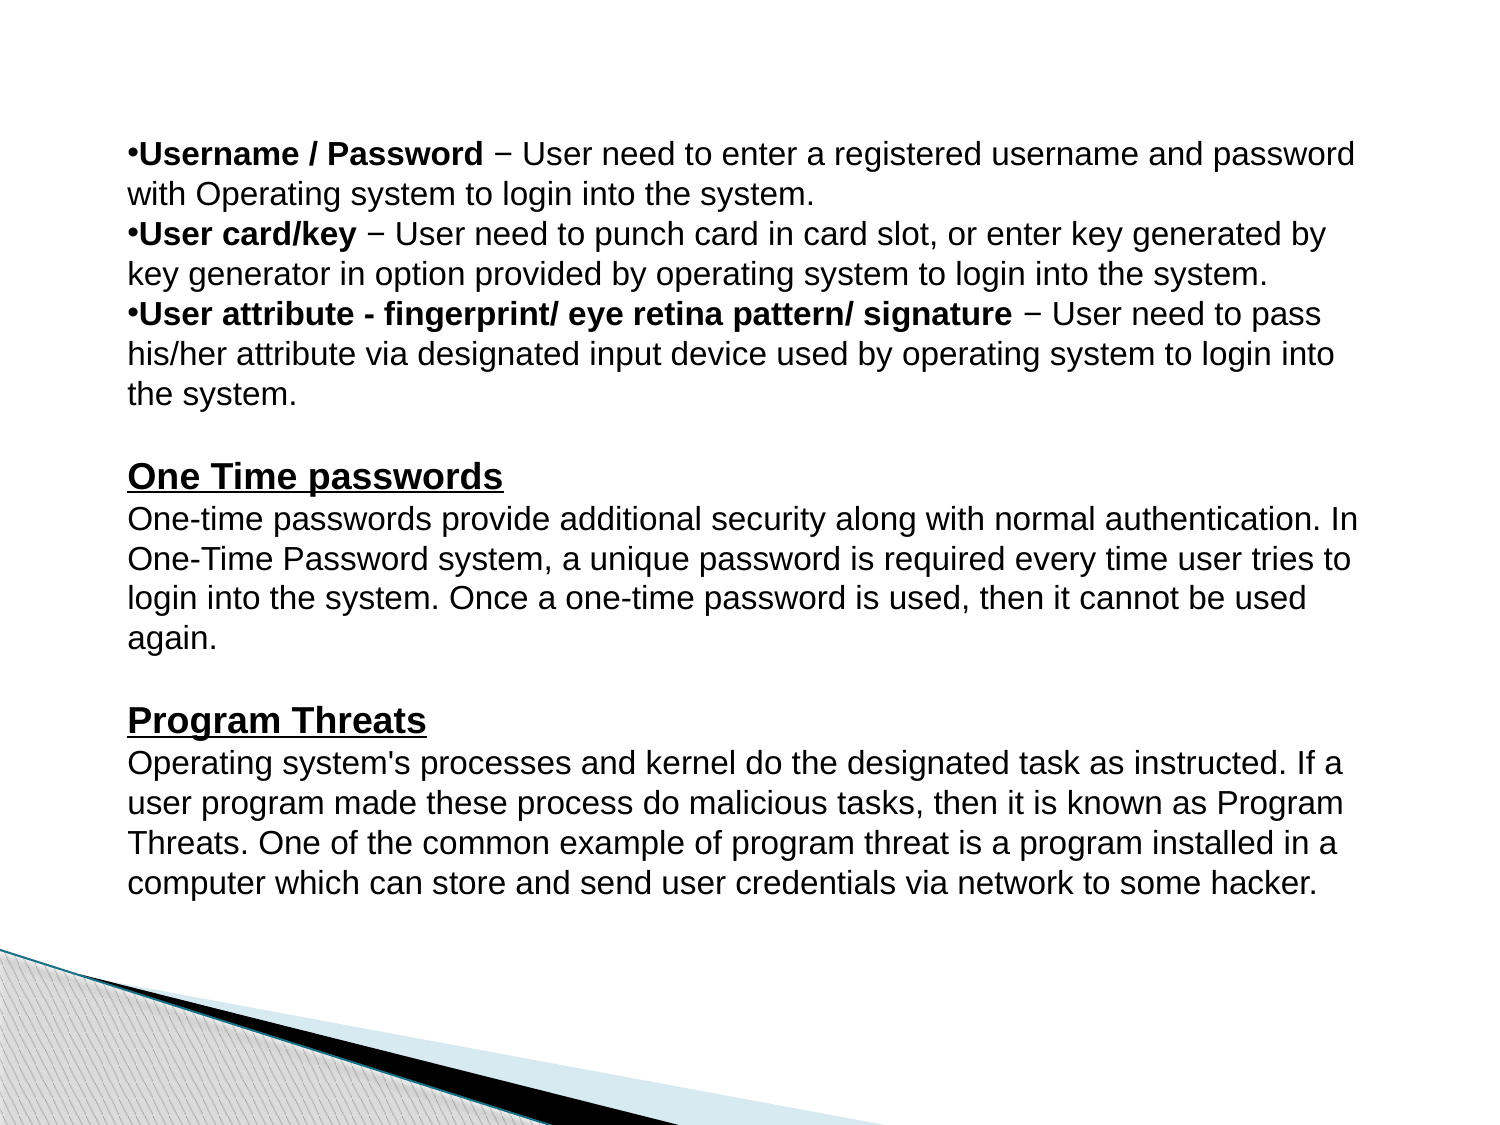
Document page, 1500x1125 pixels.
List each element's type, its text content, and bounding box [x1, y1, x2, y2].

text_box Username / Password − User need to enter a registered username and password with Operating system to login into the system. User card/key − User need to punch card in card slot, or enter key generated by key generator in option provided by operating system to login into the system. User attribute - fingerprint/ eye retina pattern/ signature − User need to pass his/her attribute via designated input device used by operating system to login into the system. One Time passwords One-time passwords provide additional security along with normal authentication. In One-Time Password system, a unique password is required every time user tries to login into the system. Once a one-time password is used, then it cannot be used again. Program Threats Operating system's processes and kernel do the designated task as instructed. If a user program made these process do malicious tasks, then it is known as Program Threats. One of the common example of program threat is a program installed in a computer which can store and send user credentials via network to some hacker. [112, 124, 1388, 989]
